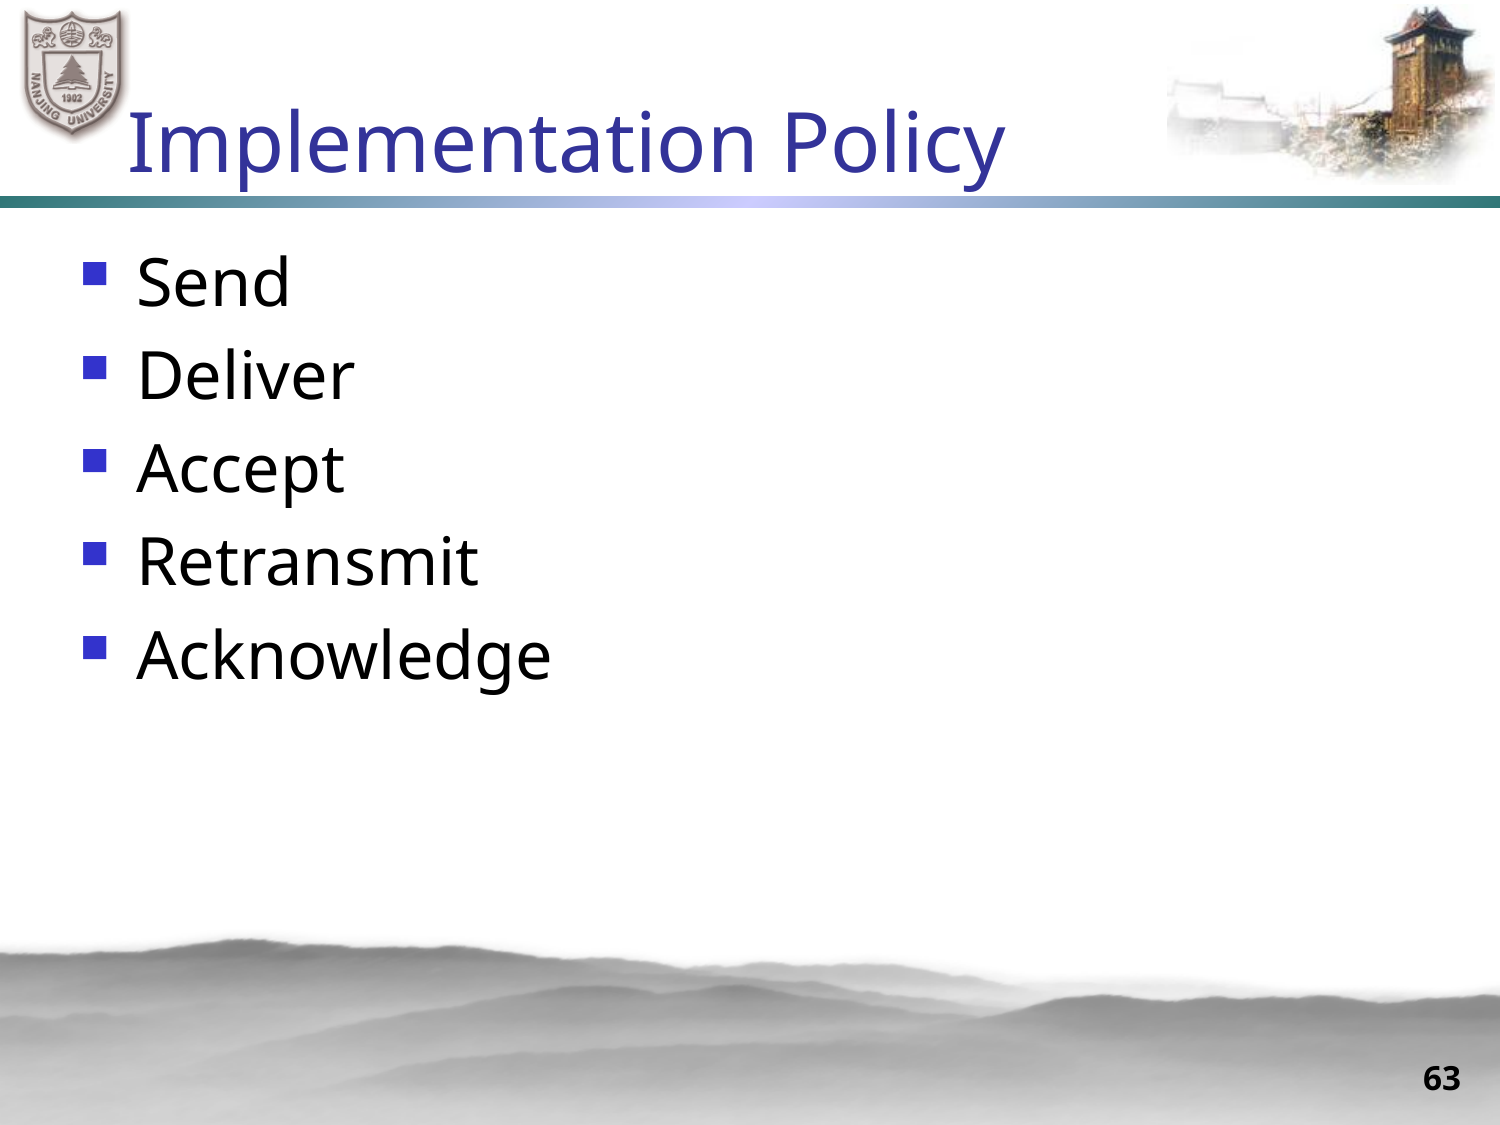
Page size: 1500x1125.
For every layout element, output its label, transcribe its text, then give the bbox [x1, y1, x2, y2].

title Implementation Policy [111, 54, 1500, 197]
picture [0, 928, 1500, 1125]
picture [1167, 4, 1495, 54]
picture [0, 0, 144, 144]
list Send Deliver Accept Retransmit Acknowledge [64, 231, 1471, 1036]
slide_number 63 [1163, 1034, 1477, 1111]
